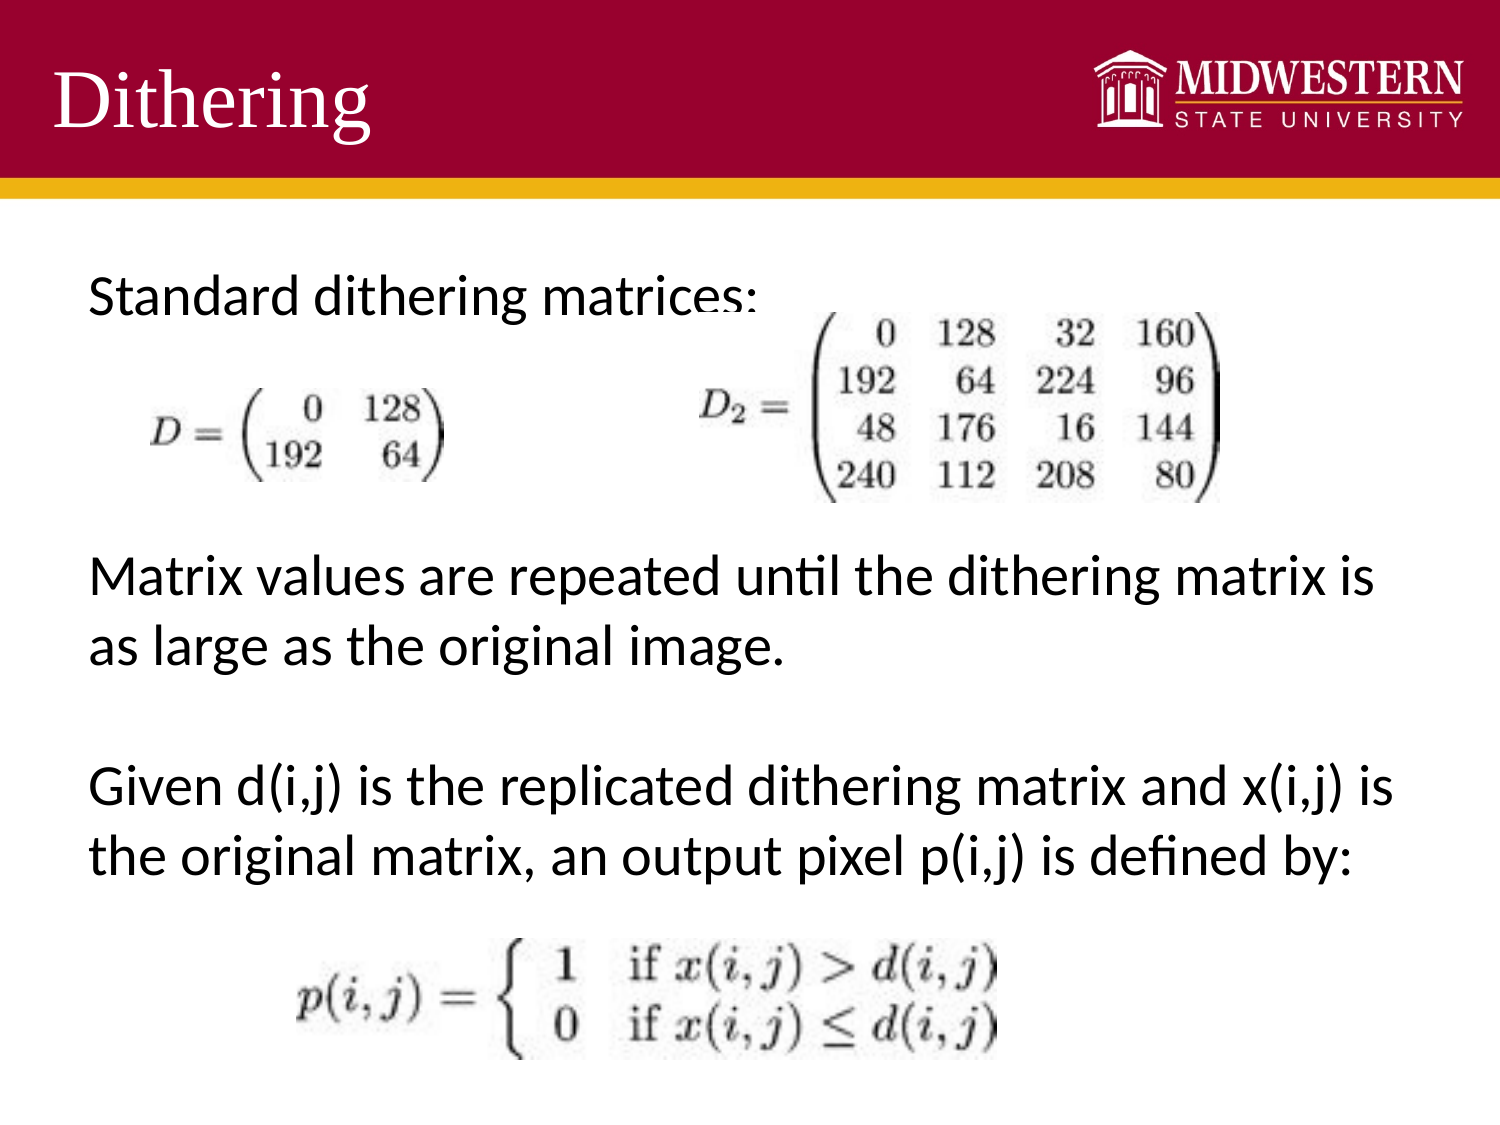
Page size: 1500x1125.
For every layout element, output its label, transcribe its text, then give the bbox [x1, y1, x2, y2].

text_box Standard dithering matrices: Matrix values are repeated until the dithering matrix is as large as the original image. Given d(i,j) is the replicated dithering matrix and x(i,j) is the original matrix, an output pixel p(i,j) is defined by: [73, 249, 1450, 965]
picture [0, 0, 1500, 1125]
title Dithering [37, 24, 975, 163]
